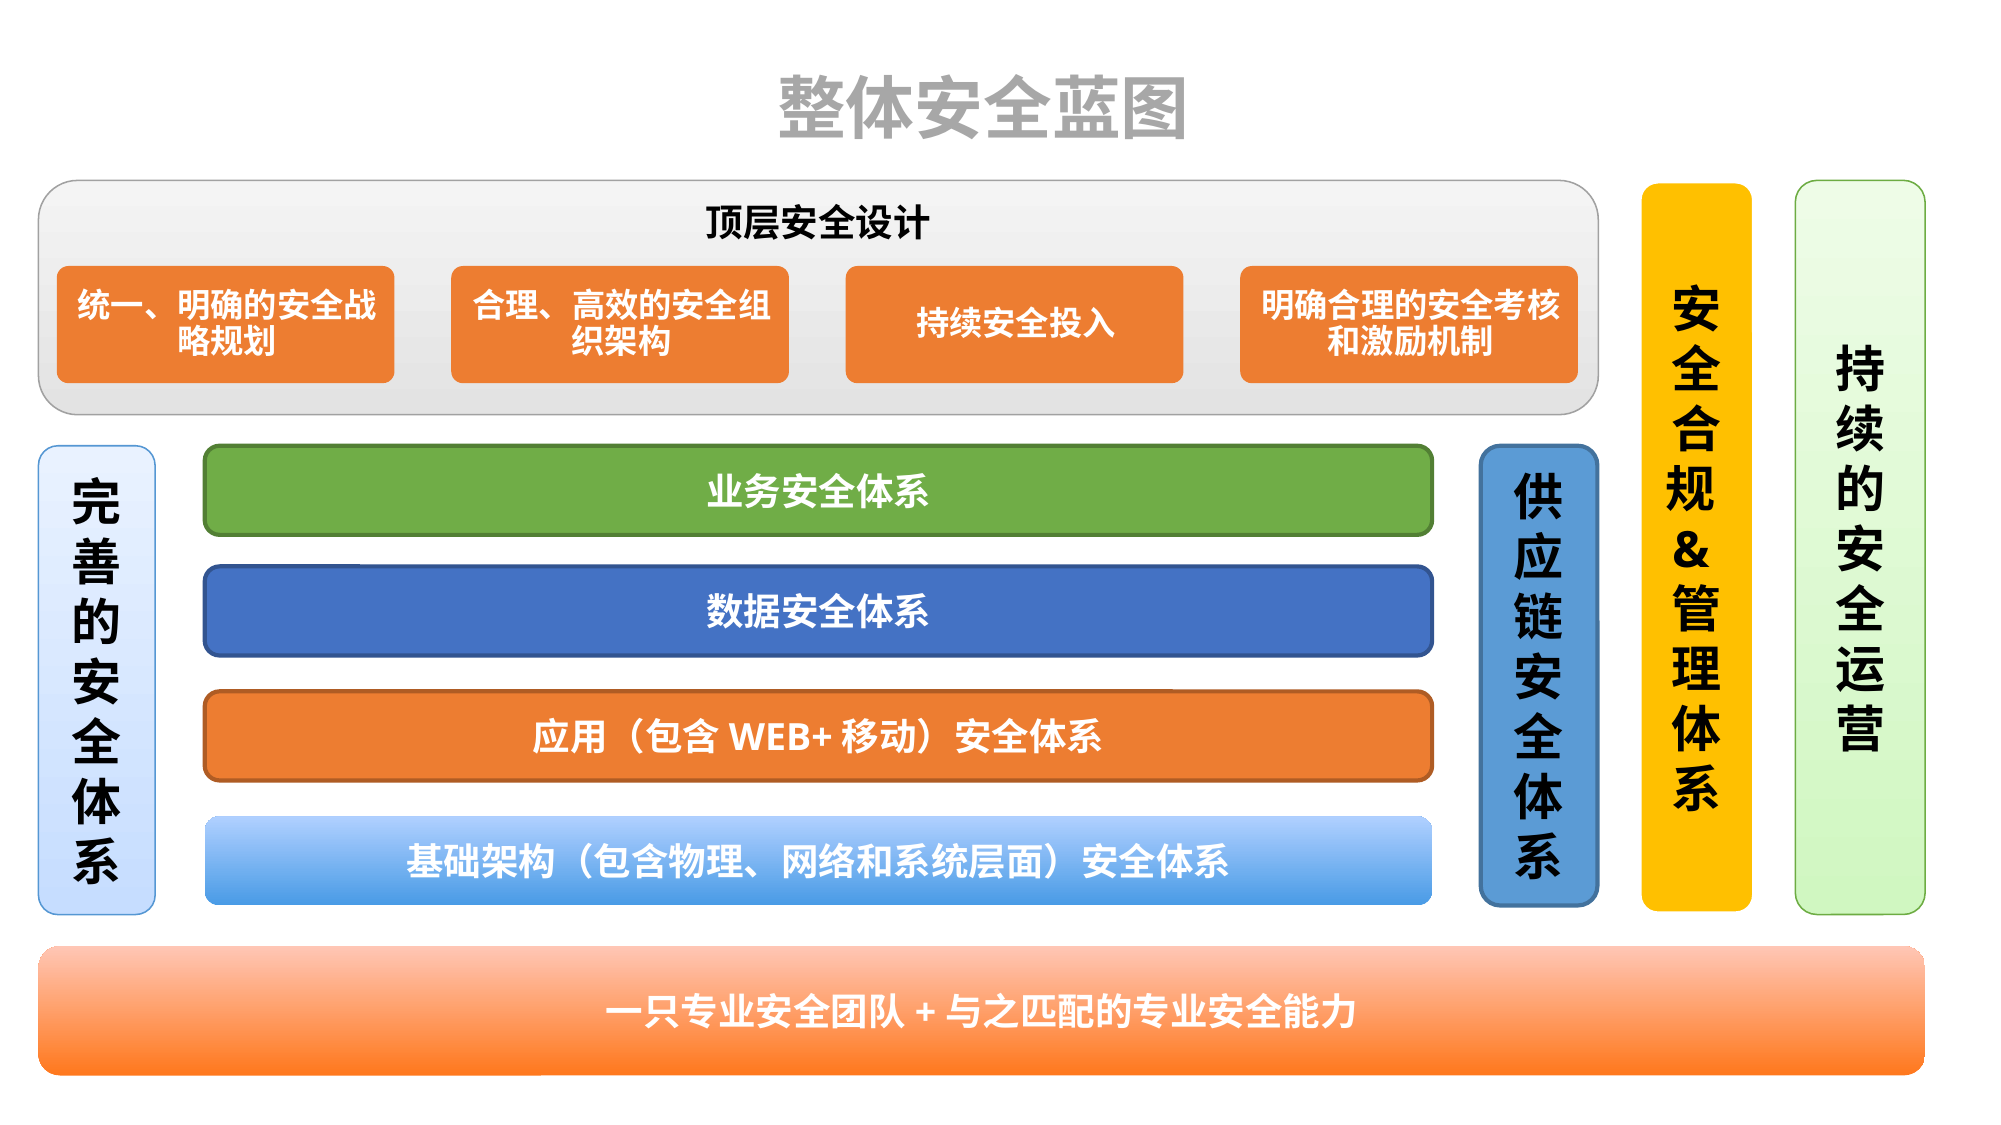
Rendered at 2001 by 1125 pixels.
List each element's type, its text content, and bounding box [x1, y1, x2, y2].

text_box 供应链安全体系 [1478, 443, 1600, 908]
text_box 持 续 的 安 全 运 营 [1794, 179, 1926, 916]
text_box 业务安全体系 [202, 443, 1435, 537]
text_box 安全合规&管理体系 [1635, 177, 1759, 918]
text_box 完善的安 全 体 系 [37, 444, 156, 916]
text_box 应用（包含WEB+移动）安全体系 [202, 689, 1435, 783]
text_box 一只专业安全团队+与之匹配的专业安全能力 [38, 946, 1926, 1076]
text_box 顶层安全设计 [37, 179, 1600, 416]
text_box 基础架构（包含物理、网络和系统层面）安全体系 [204, 816, 1433, 906]
text_box 整体安全蓝图 [575, 57, 1391, 156]
text_box 数据安全体系 [202, 564, 1435, 658]
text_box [56, 265, 1579, 384]
